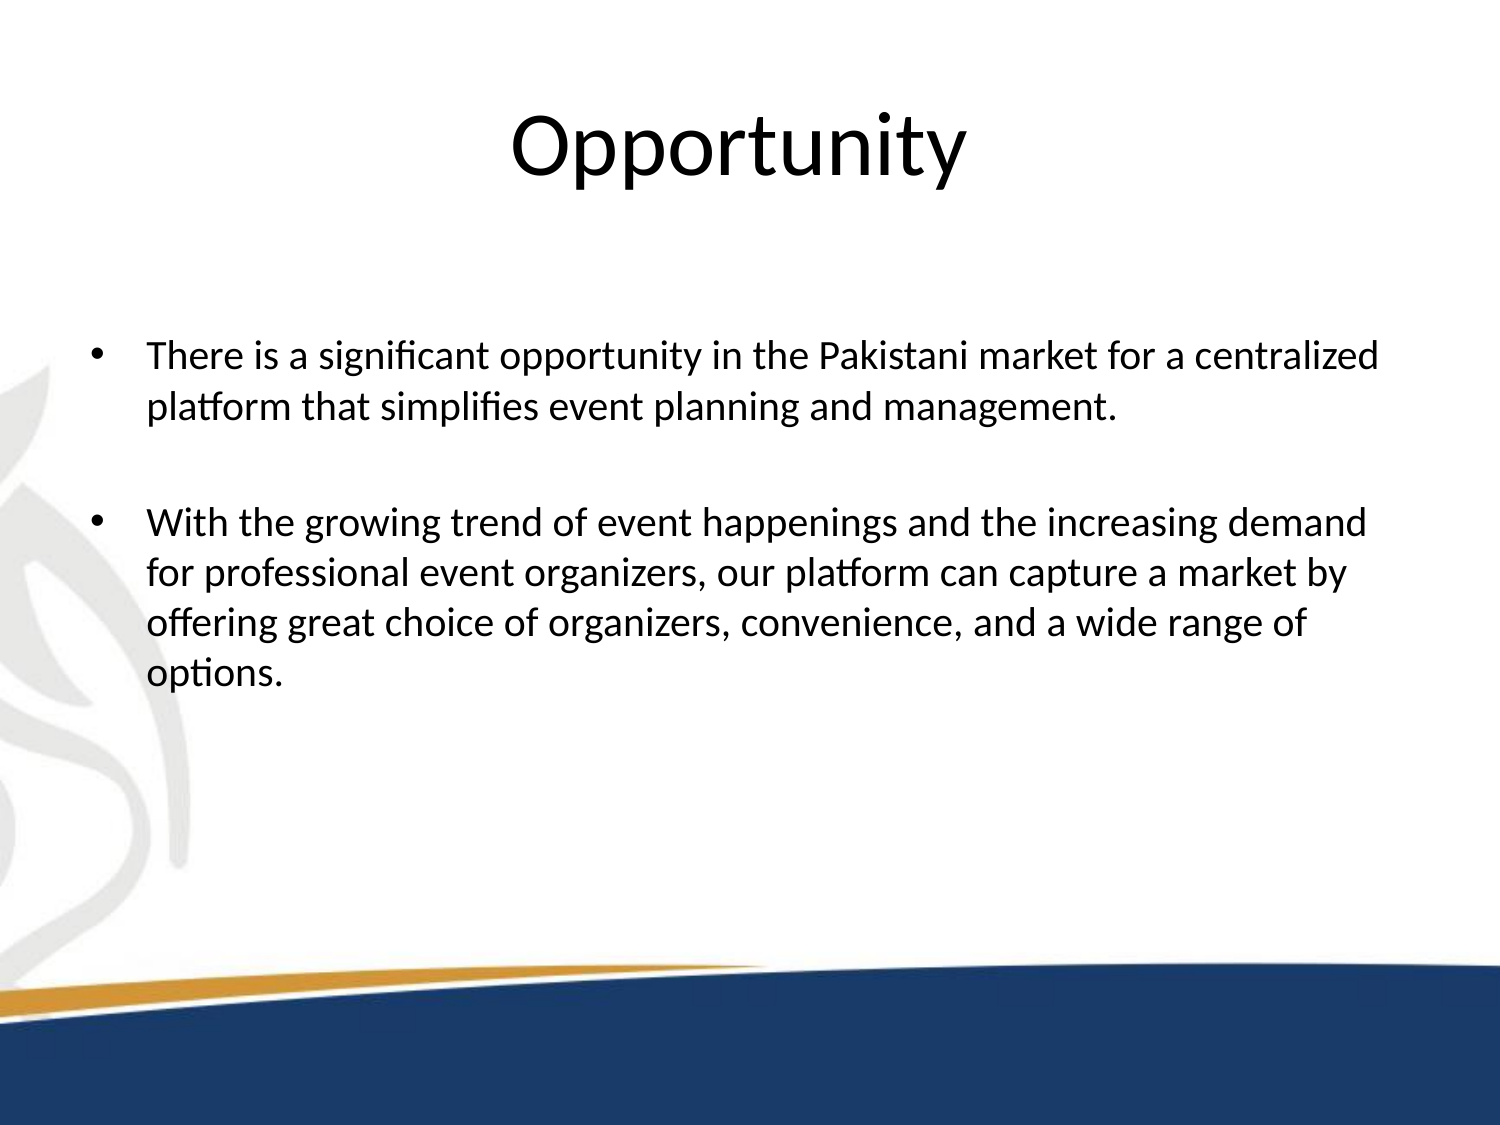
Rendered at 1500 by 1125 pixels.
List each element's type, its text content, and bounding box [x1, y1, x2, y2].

list There is a significant opportunity in the Pakistani market for a centralized platform that simplifies event planning and management. With the growing trend of event happenings and the increasing demand for professional event organizers, our platform can capture a market by offering great choice of organizers, convenience, and a wide range of options. [75, 262, 1425, 1005]
title Opportunity [75, 45, 1425, 233]
picture [0, 0, 1500, 1125]
